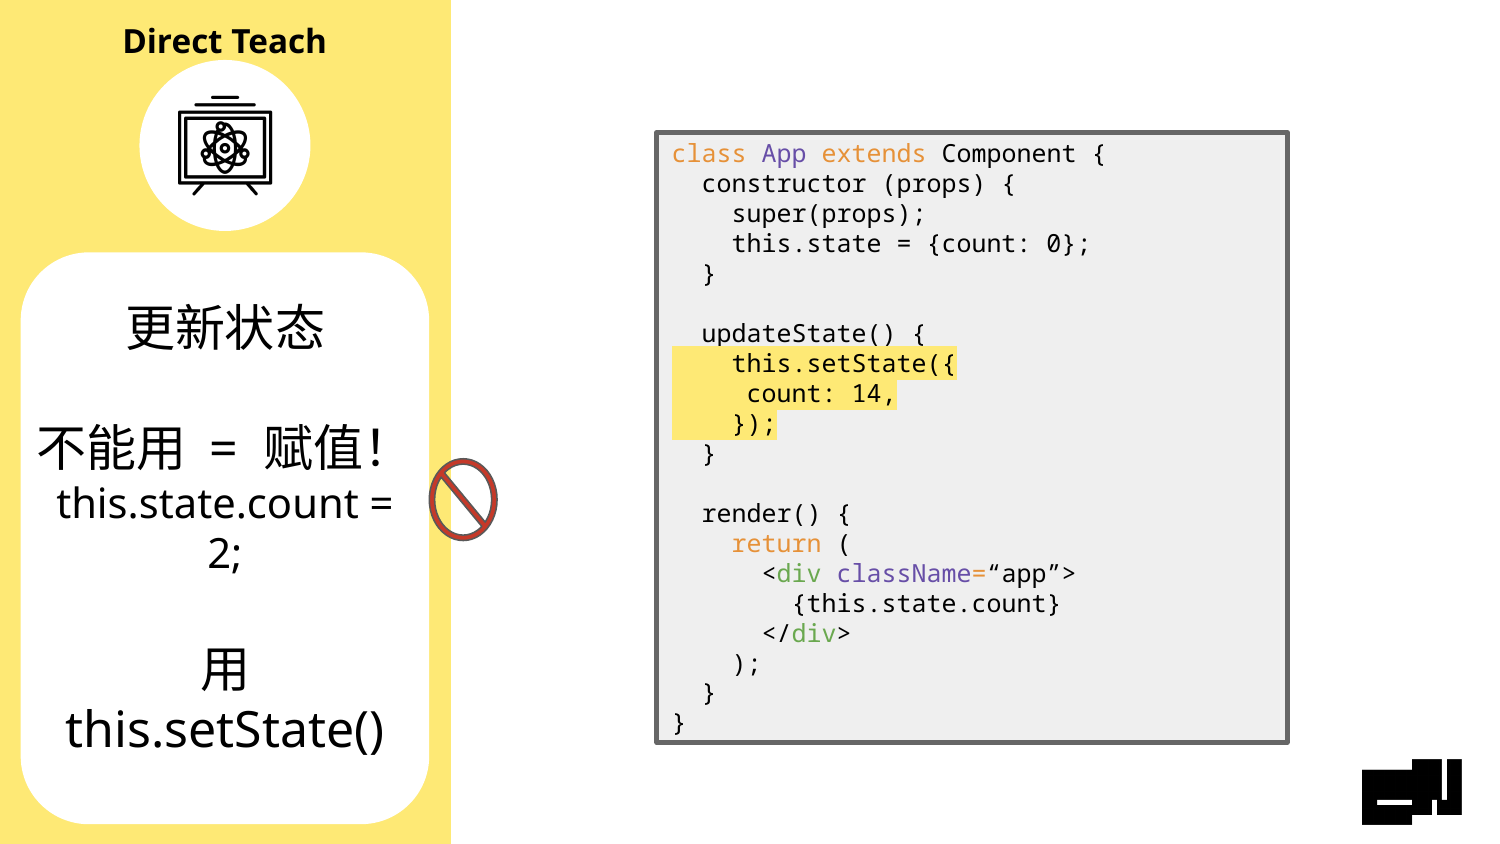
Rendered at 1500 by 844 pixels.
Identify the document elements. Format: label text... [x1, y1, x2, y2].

text_box [429, 458, 498, 541]
picture [1362, 759, 1462, 825]
title 更新状态 不能用 = 赋值！ this.state.count = 2; 用 this.setState() [20, 281, 430, 792]
picture [173, 93, 277, 198]
text_box class App extends Component { constructor (props) { super(props); this.state = {count: 0}; } updateState() { this.setState({ count: 14, }); } render() { return ( <div className=“app”> {this.state.count} </div> ); } } [656, 132, 1288, 743]
